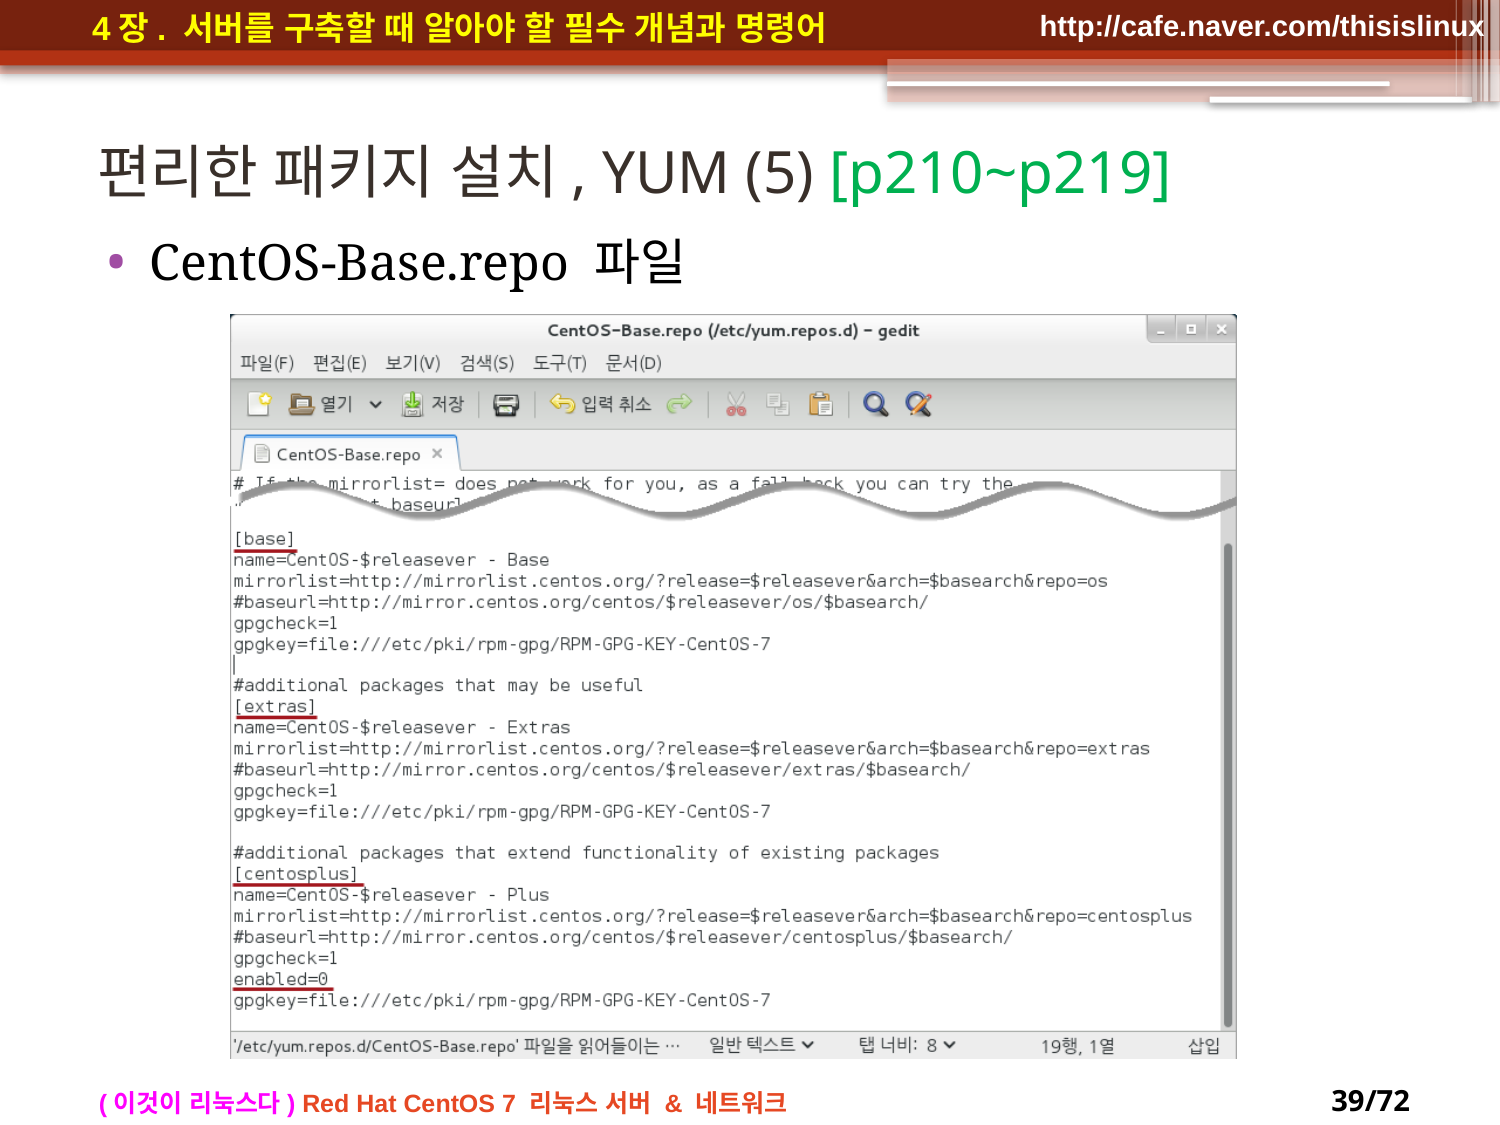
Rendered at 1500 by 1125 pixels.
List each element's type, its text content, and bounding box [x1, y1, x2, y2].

title 편리한 패키지 설치, YUM (5) [p210~p219] [82, 117, 1432, 223]
picture [229, 314, 1237, 1059]
list CentOS-Base.repo 파일 [75, 222, 1425, 1079]
